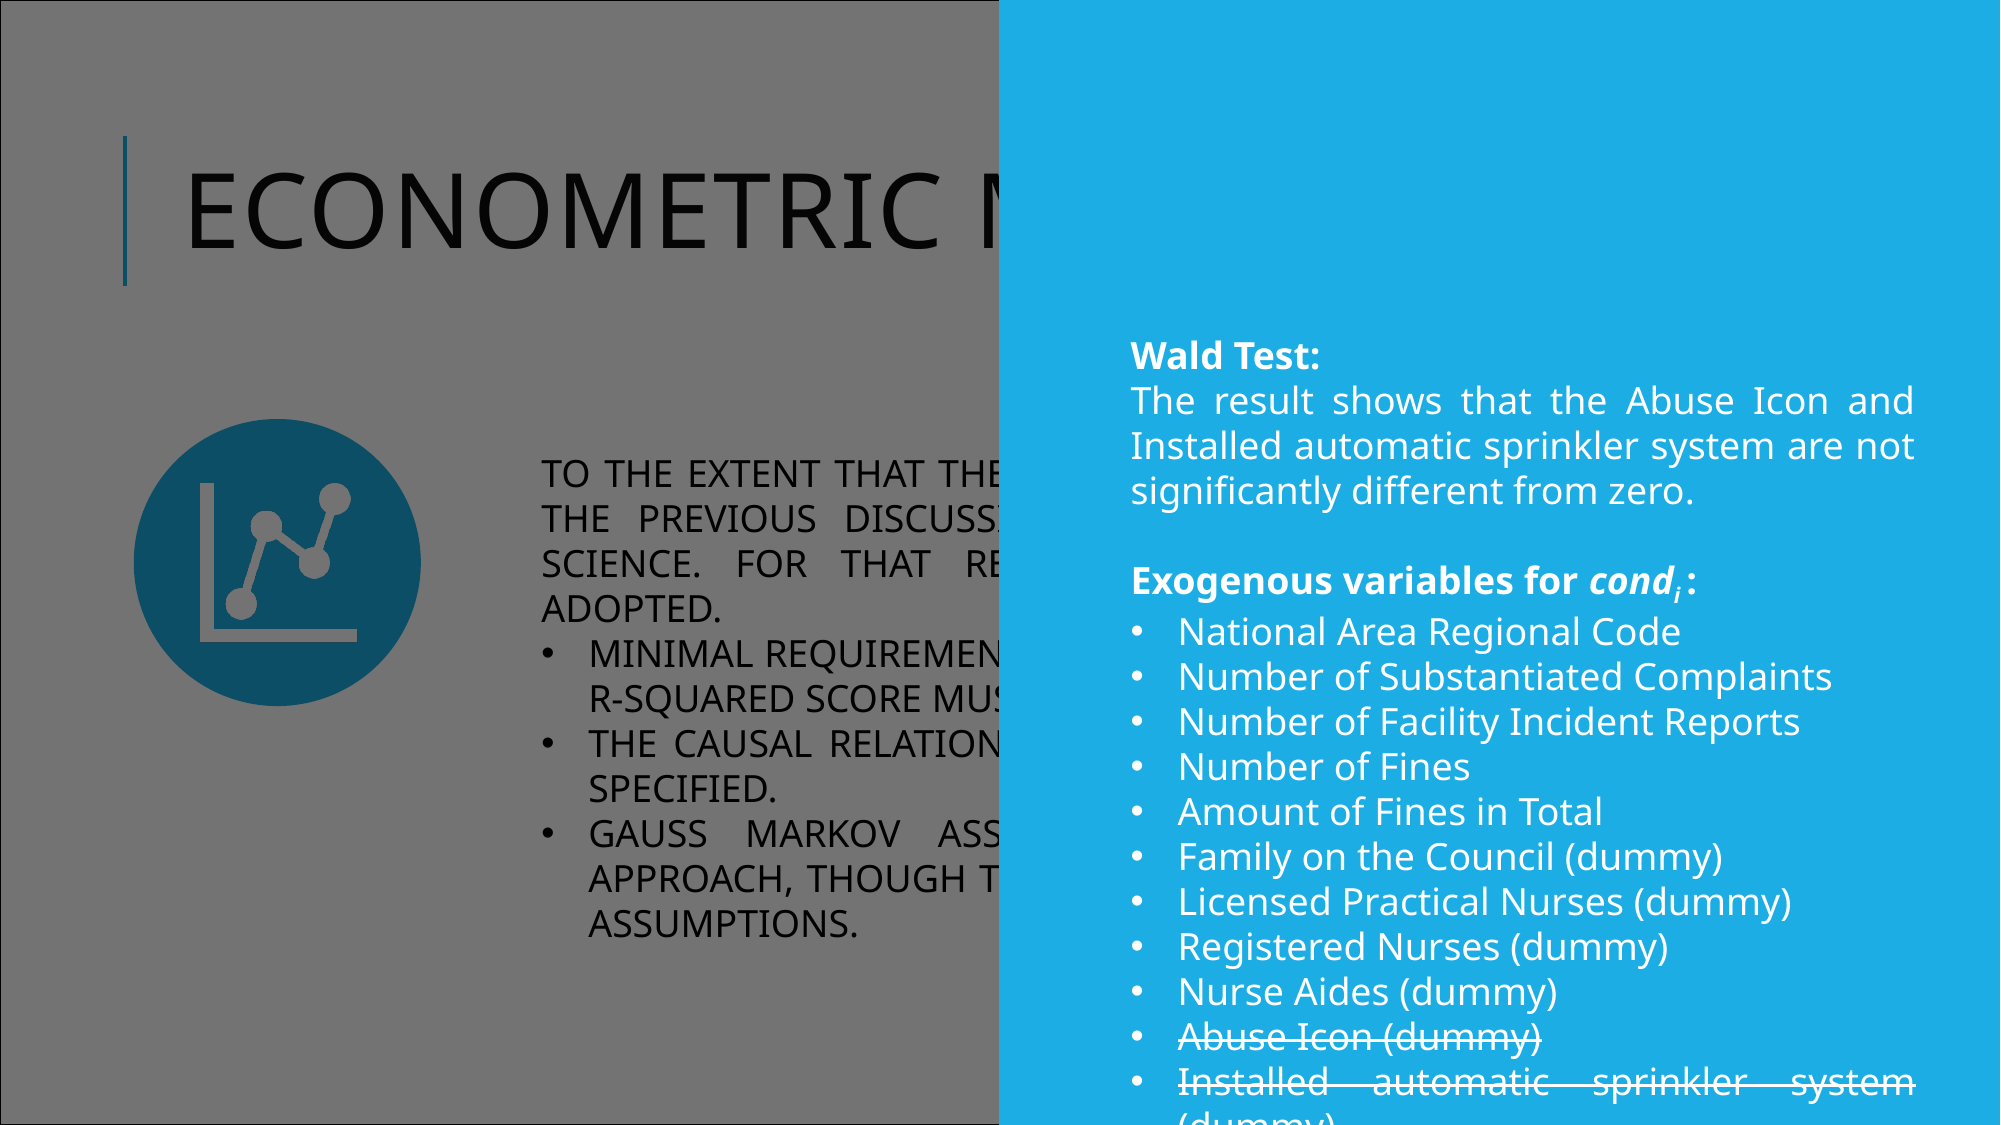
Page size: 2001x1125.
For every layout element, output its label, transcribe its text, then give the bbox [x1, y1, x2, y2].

text_box [999, 0, 2000, 1125]
text_box [0, 0, 999, 1125]
picture [167, 452, 387, 672]
text_box Wald Test: The result shows that the Abuse Icon and Installed automatic sprinkler system are not significantly different from zero. Exogenous variables for condi : National Area Regional Code Number of Substantiated Complaints Number of Facility Incident Reports Number of Fines Amount of Fines in Total Family on the Council (dummy) Licensed Practical Nurses (dummy) Registered Nurses (dummy) Nurse Aides (dummy) Abuse Icon (dummy) Installed automatic sprinkler system (dummy) [1040, 9, 1931, 1125]
